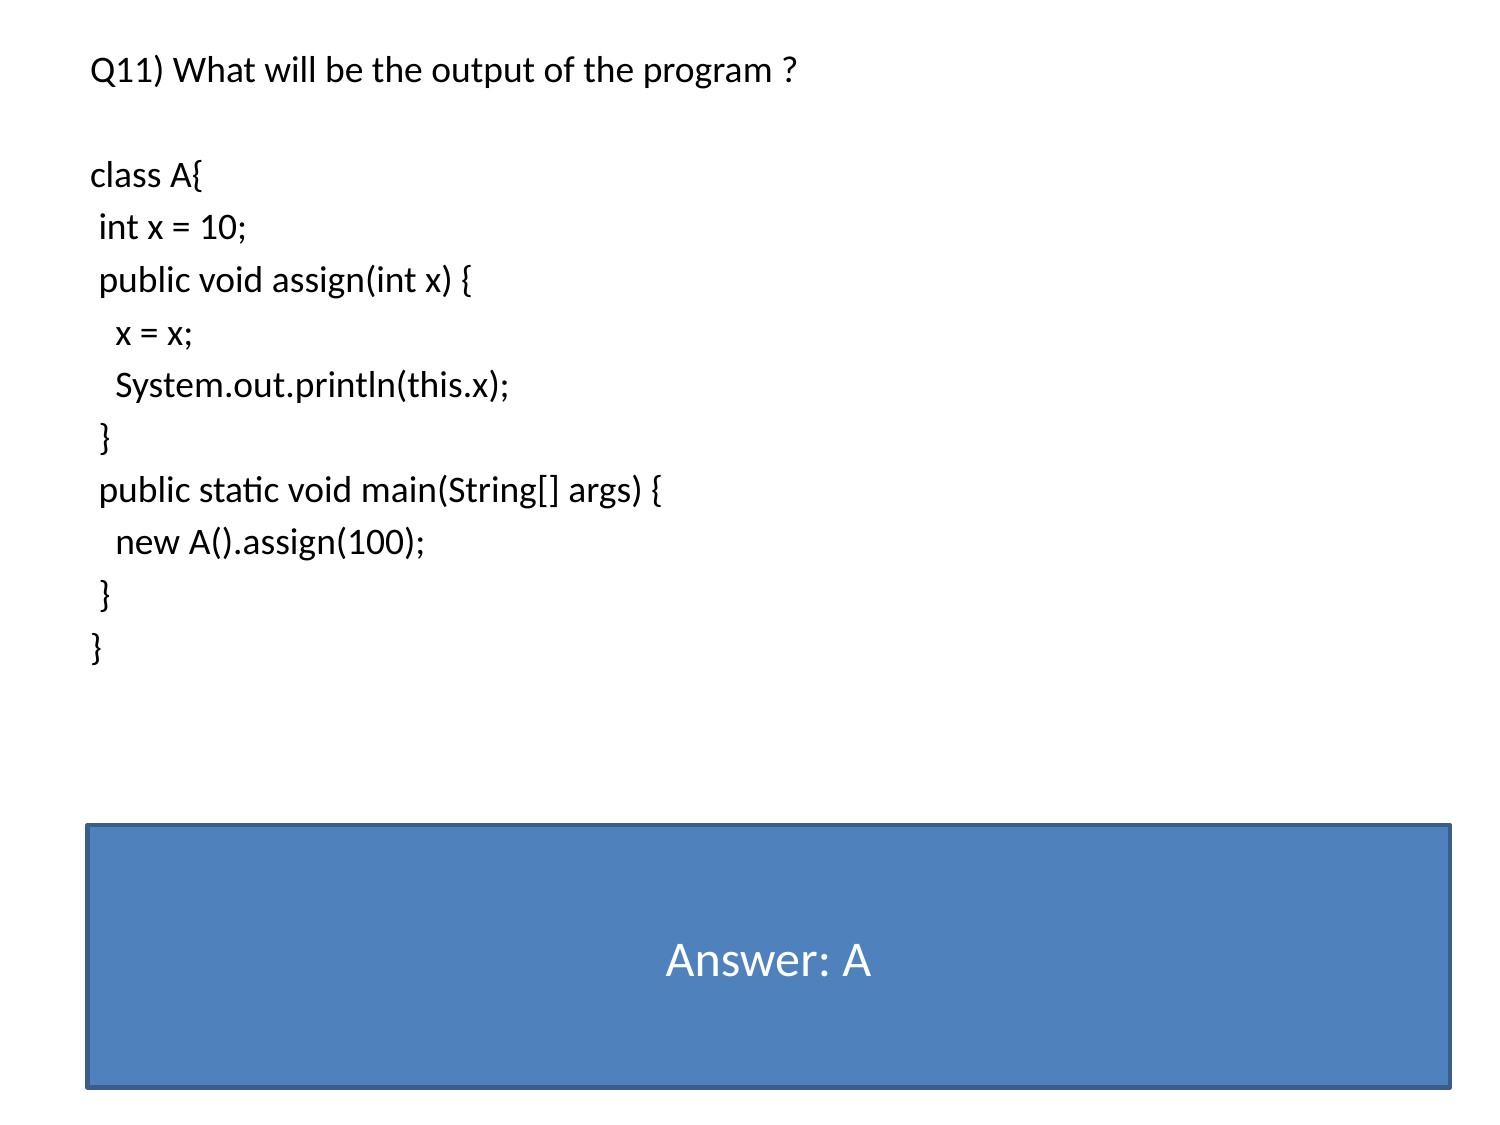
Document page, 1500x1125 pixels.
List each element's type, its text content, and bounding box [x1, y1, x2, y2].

list Q11) What will be the output of the program ? class A{ int x = 10; public void assign(int x) { x = x; System.out.println(this.x); } public static void main(String[] args) { new A().assign(100); } } A. 10 B. 100 C. 0 D. compile-time error [75, 37, 1425, 1088]
text_box Answer: A [87, 825, 1450, 1088]
